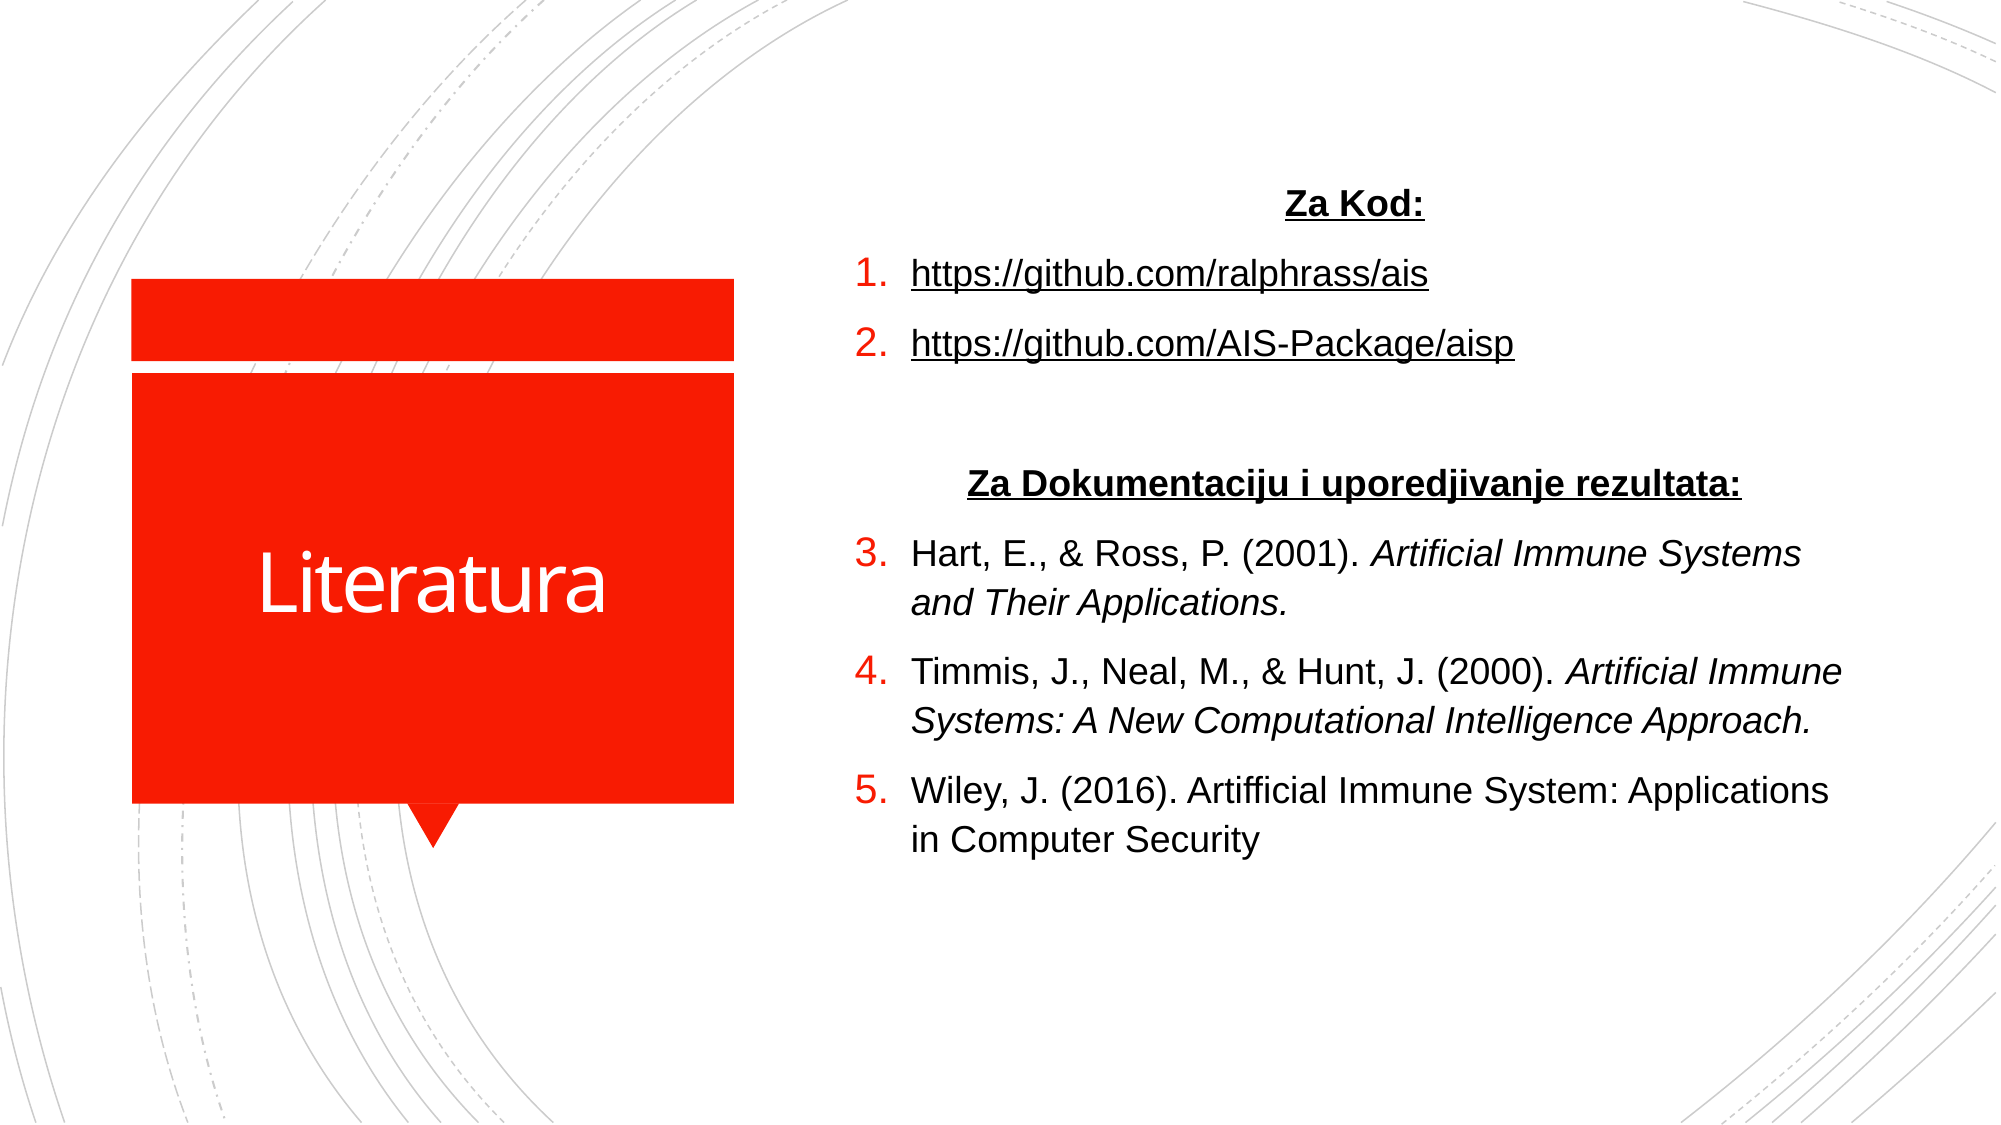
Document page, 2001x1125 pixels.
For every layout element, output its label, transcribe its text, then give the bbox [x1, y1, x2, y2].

title Literatura [145, 385, 720, 789]
list Za Kod: https://github.com/ralphrass/ais https://github.com/AIS-Package/aisp Za Dokumentaciju i uporedjivanje rezultata: Hart, E., & Ross, P. (2001). Artificial Immune Systems and Their Applications. Timmis, J., Neal, M., & Hunt, J. (2000). Artificial Immune Systems: A New Computational Intelligence Approach. Wiley, J. (2016). Artifficial Immune System: Applications in Computer Security [839, 131, 1871, 993]
